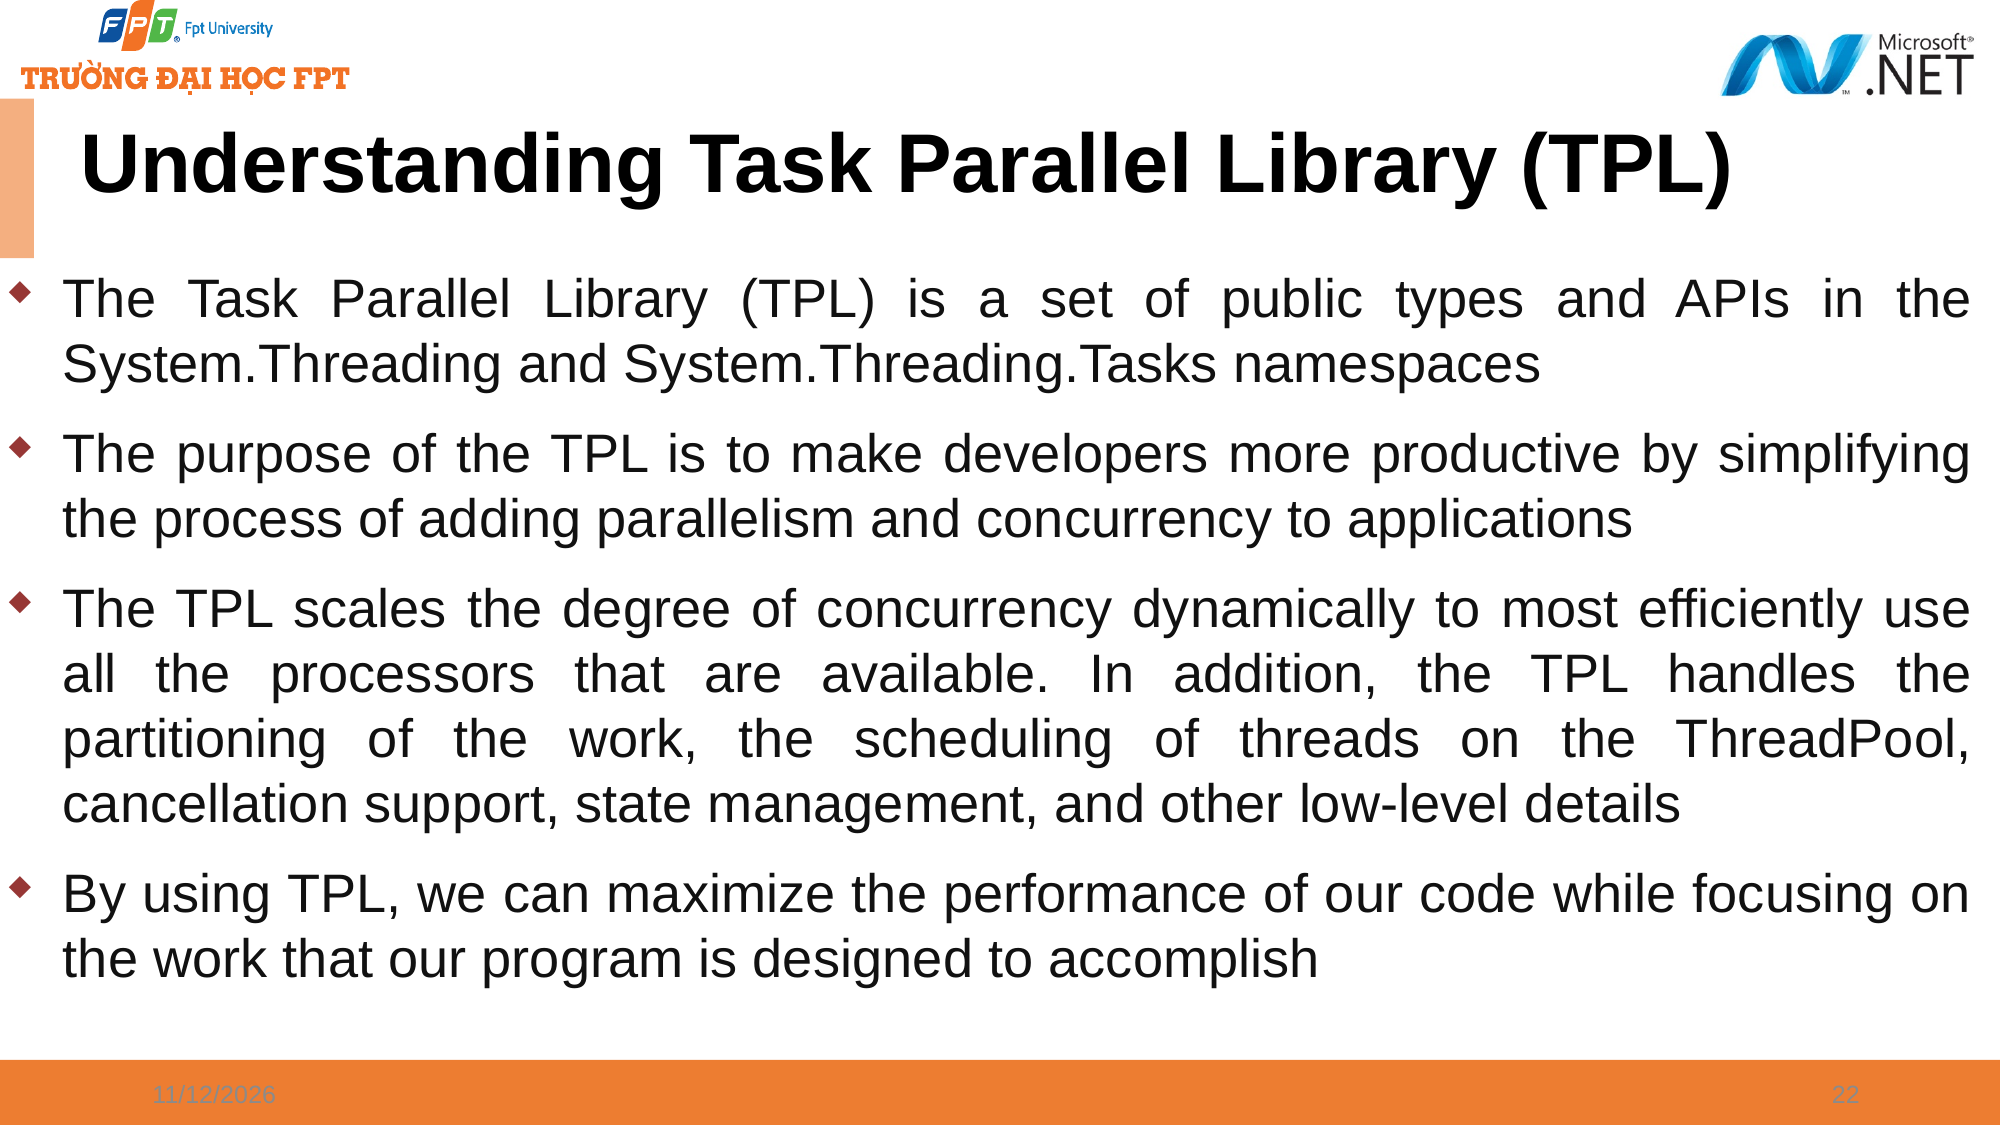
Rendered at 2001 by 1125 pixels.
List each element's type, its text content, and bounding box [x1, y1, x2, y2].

title Understanding Task Parallel Library (TPL) [65, 118, 1952, 213]
picture [1685, 0, 2001, 129]
text_box The Task Parallel Library (TPL) is a set of public types and APIs in the System.Threading and System.Threading.Tasks namespaces The purpose of the TPL is to make developers more productive by simplifying the process of adding parallelism and concurrency to applications The TPL scales the degree of concurrency dynamically to most efficiently use all the processors that are available. In addition, the TPL handles the partitioning of the work, the scheduling of threads on the ThreadPool, cancellation support, state management, and other low-level details By using TPL, we can maximize the performance of our code while focusing on the work that our program is designed to accomplish [0, 256, 1990, 996]
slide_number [137, 1063, 588, 1123]
slide_number 22 [1424, 1063, 1875, 1123]
